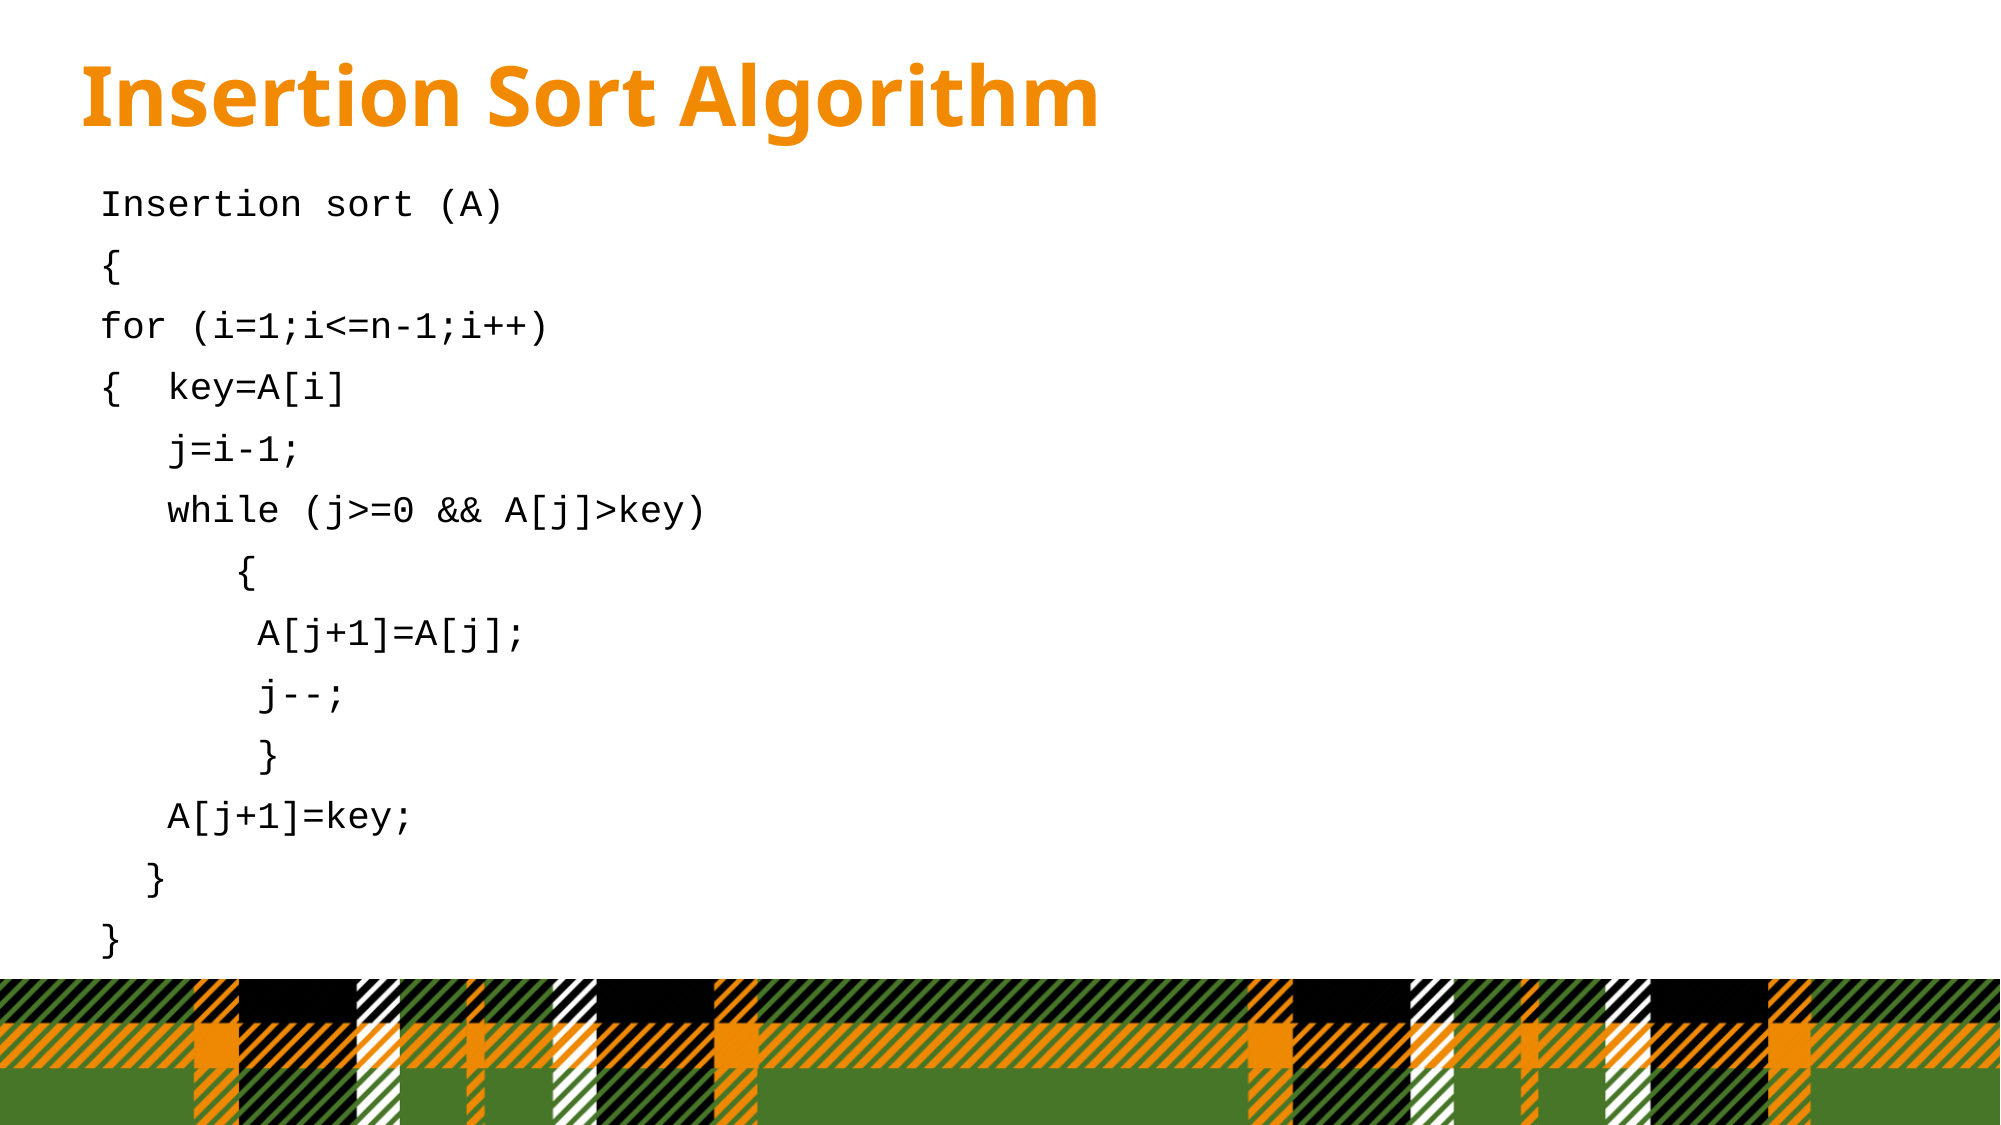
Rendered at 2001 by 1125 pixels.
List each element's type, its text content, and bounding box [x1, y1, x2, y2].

picture [0, 979, 2000, 1125]
title Insertion Sort Algorithm [66, 47, 1805, 153]
list Insertion sort (A) { for (i=1;i<=n-1;i++) { key=A[i] j=i-1; while (j>=0 && A[j]>key) { A[j+1]=A[j]; j--; } A[j+1]=key; } } [85, 176, 1836, 727]
